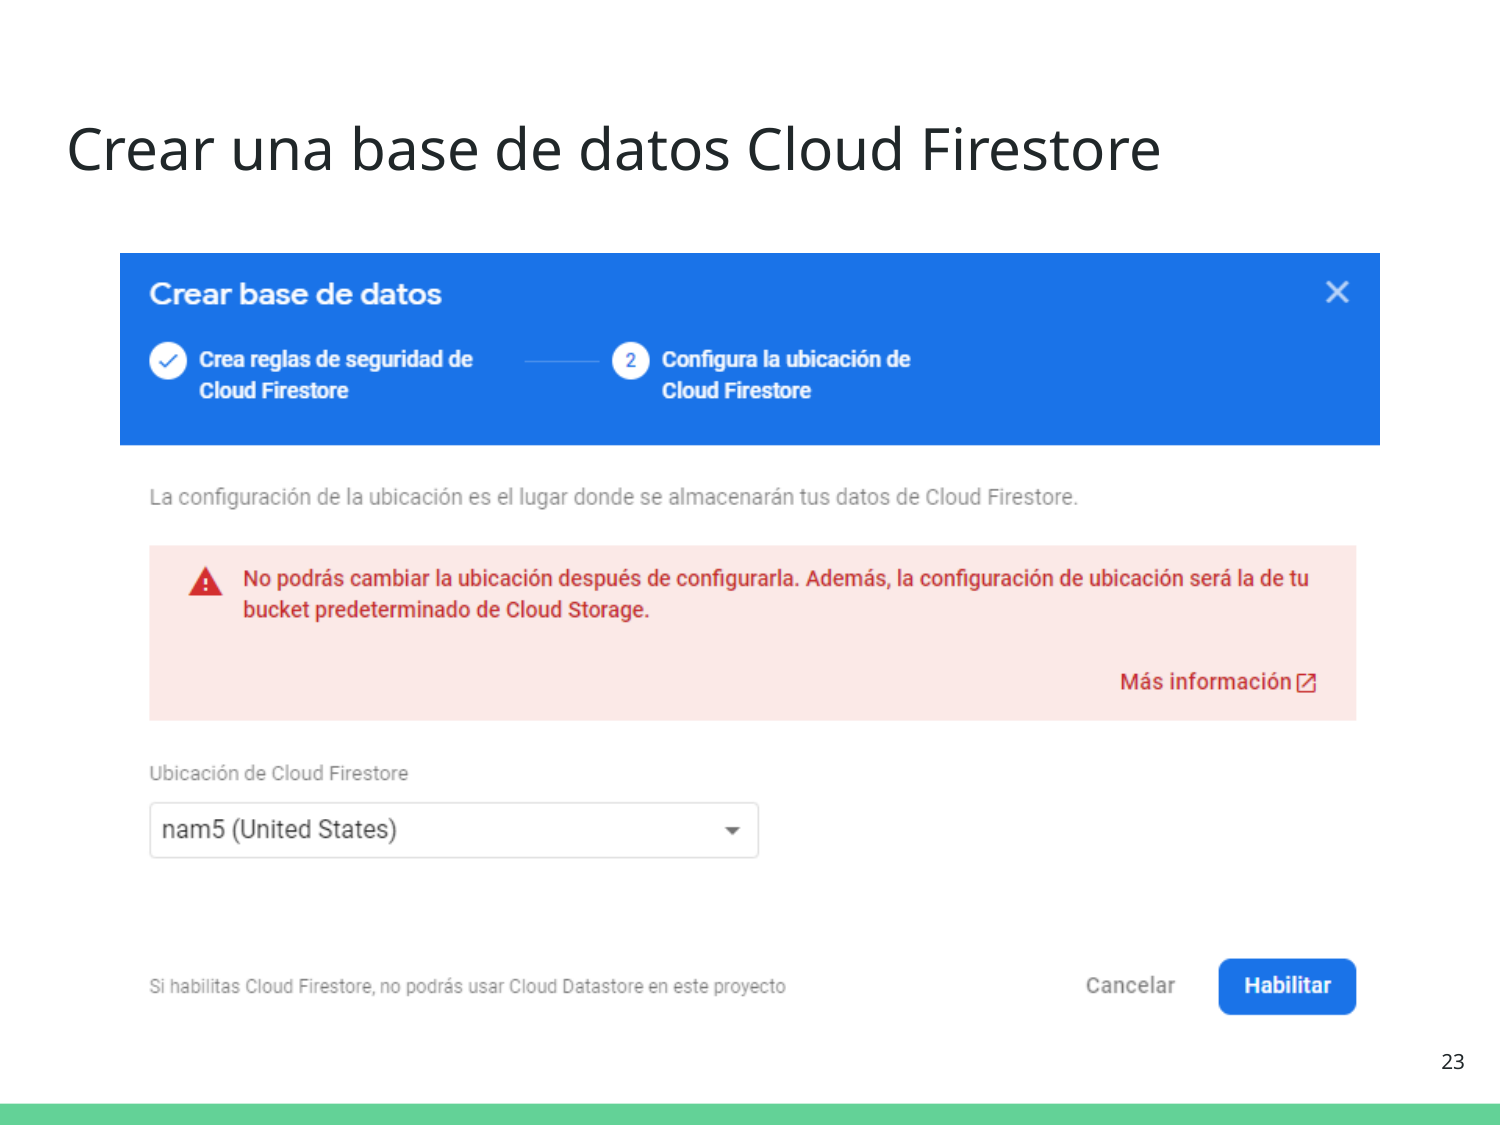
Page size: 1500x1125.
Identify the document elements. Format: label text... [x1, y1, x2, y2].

title Crear una base de datos Cloud Firestore [51, 97, 1449, 223]
picture [120, 253, 1380, 1034]
slide_number ‹#› [1389, 1019, 1480, 1106]
